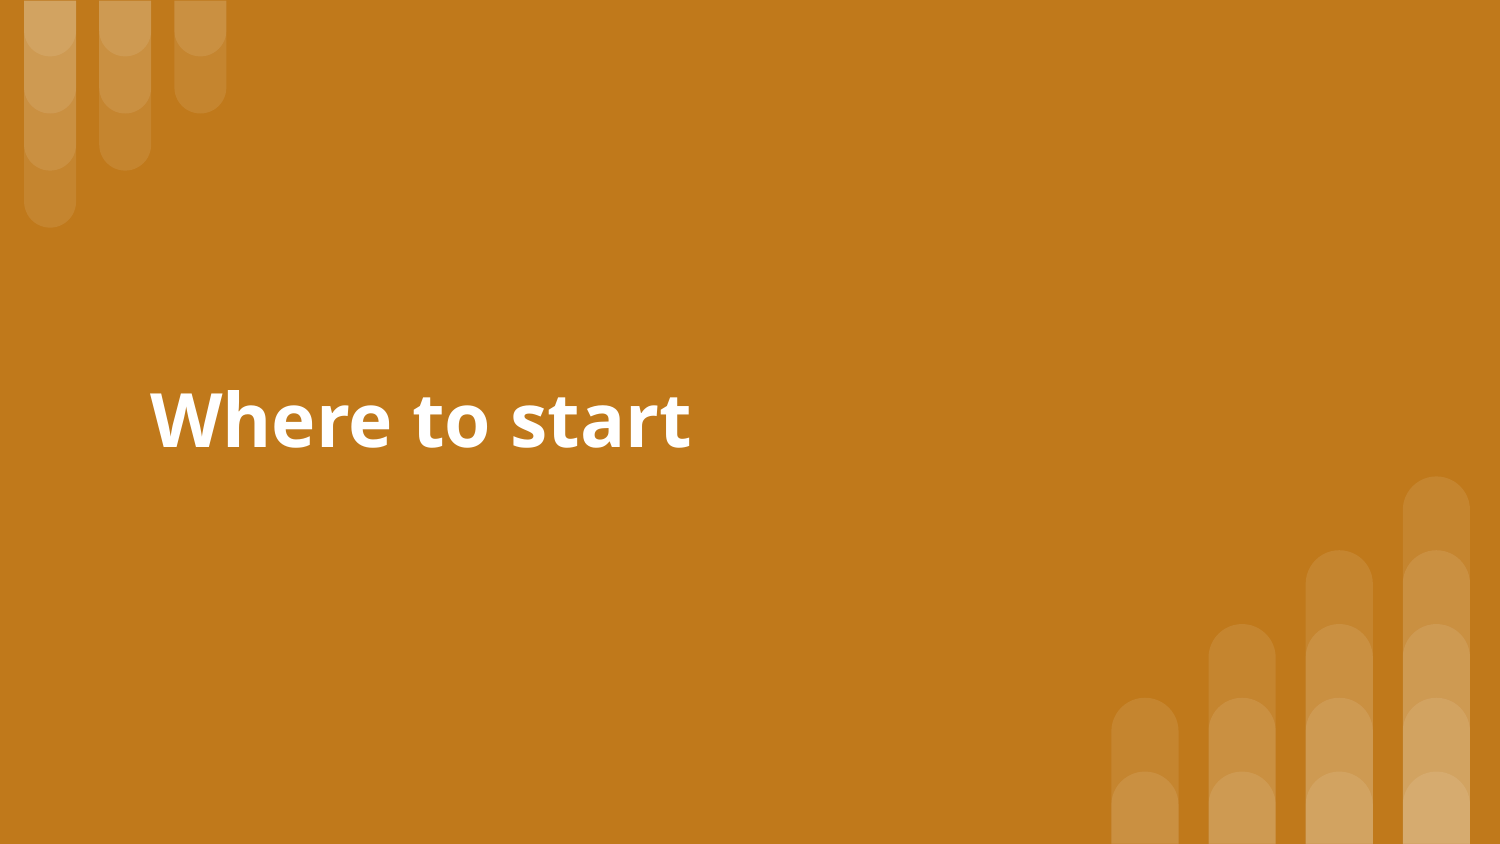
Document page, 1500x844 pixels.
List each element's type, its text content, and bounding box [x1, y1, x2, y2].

title Where to start [135, 264, 1097, 572]
